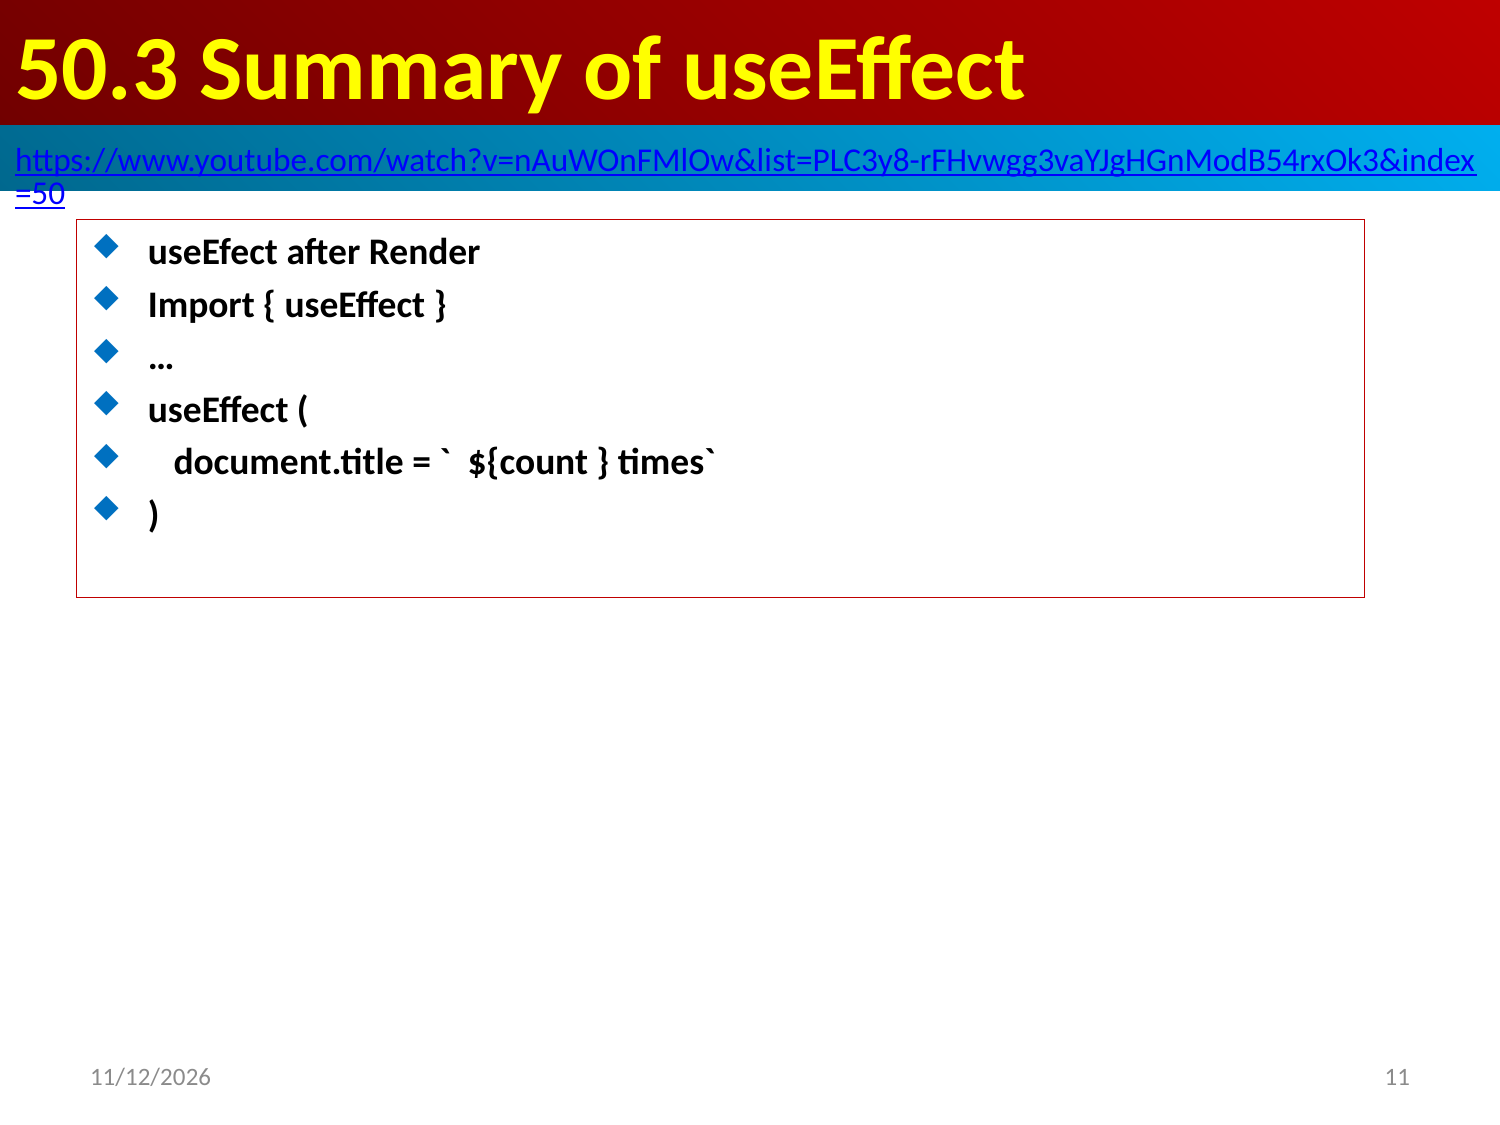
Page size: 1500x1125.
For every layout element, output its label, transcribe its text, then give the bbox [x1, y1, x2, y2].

slide_number 11 [1074, 1042, 1425, 1109]
subtitle useEfect after Render Import { useEffect } … useEffect ( document.title = ` ${count } times` ) [76, 219, 1365, 598]
title 50.3 Summary of useEffect [0, 0, 1500, 125]
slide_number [75, 1042, 425, 1109]
text_box https://www.youtube.com/watch?v=nAuWOnFMlOw&list=PLC3y8-rFHvwgg3vaYJgHGnModB54rxOk3&index=50 [0, 125, 1500, 191]
